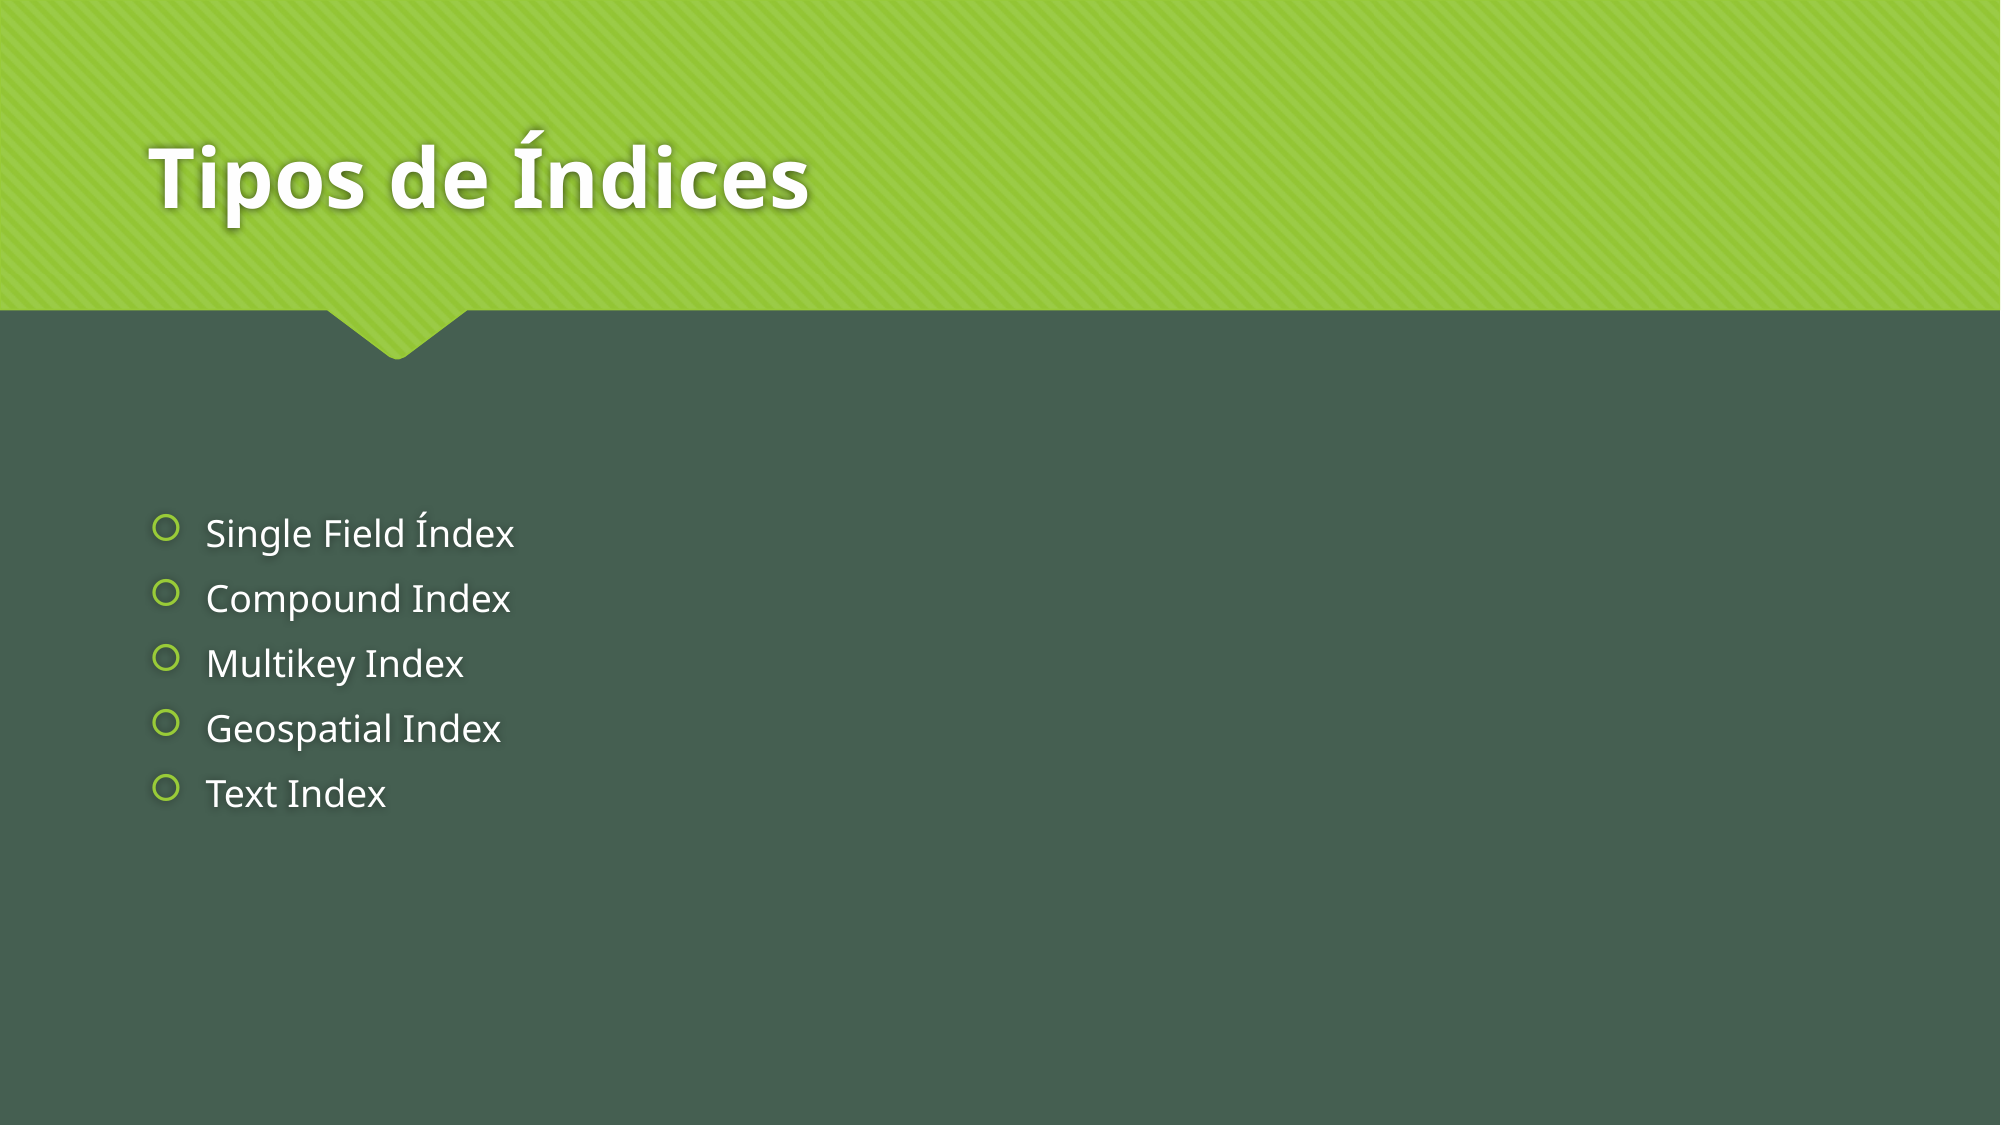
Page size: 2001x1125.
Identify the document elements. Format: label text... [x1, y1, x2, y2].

list Single Field Índex Compound Index Multikey Index Geospatial Index Text Index [134, 364, 1866, 962]
title Tipos de Índices [132, 73, 1868, 233]
